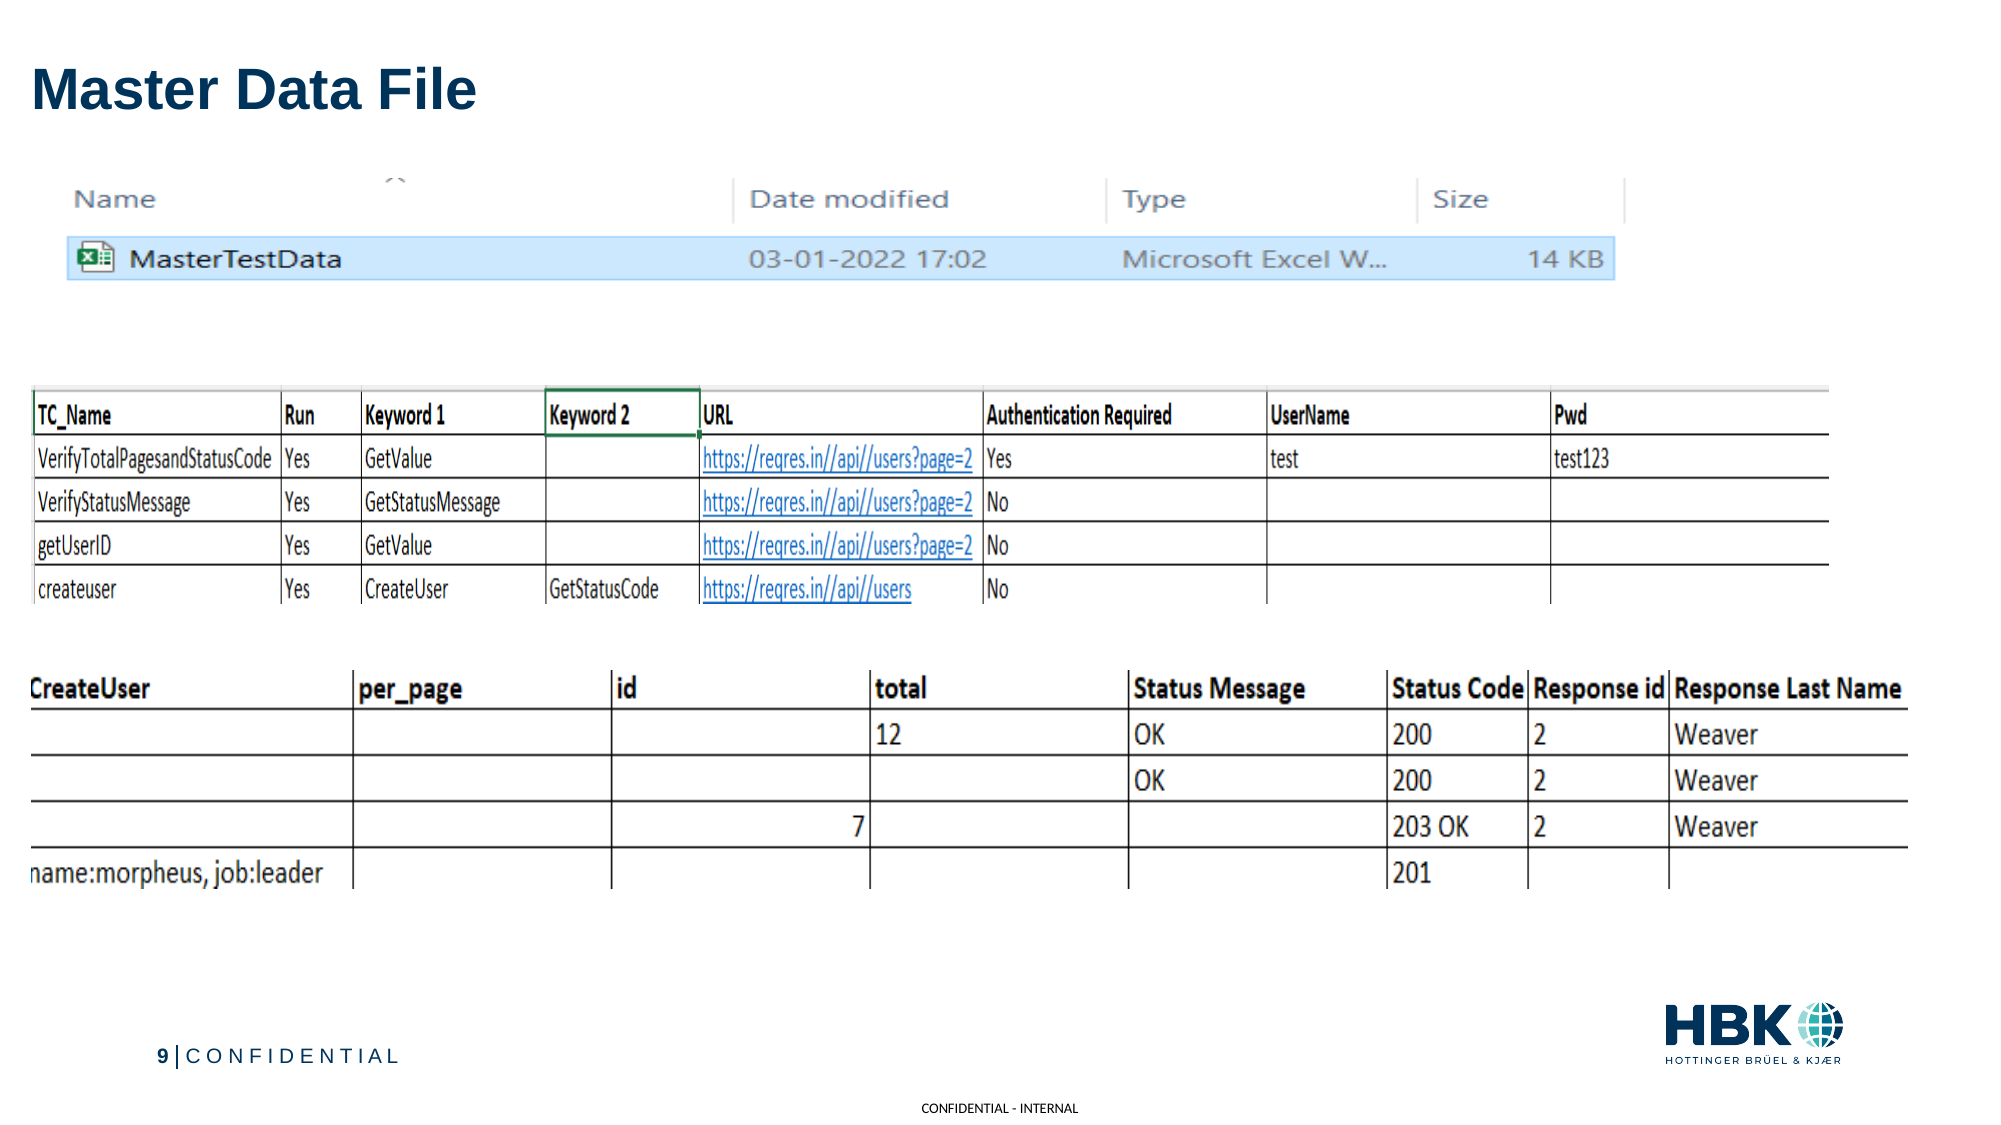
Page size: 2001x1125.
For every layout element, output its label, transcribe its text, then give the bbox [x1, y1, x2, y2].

picture [30, 670, 1908, 889]
footer C O N F I D E N T I A L [185, 1029, 912, 1081]
title Master Data File [31, 58, 1852, 166]
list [55, 178, 1739, 298]
picture [1666, 1002, 1843, 1064]
slide_number 9 [105, 1029, 169, 1081]
picture [31, 385, 1829, 604]
